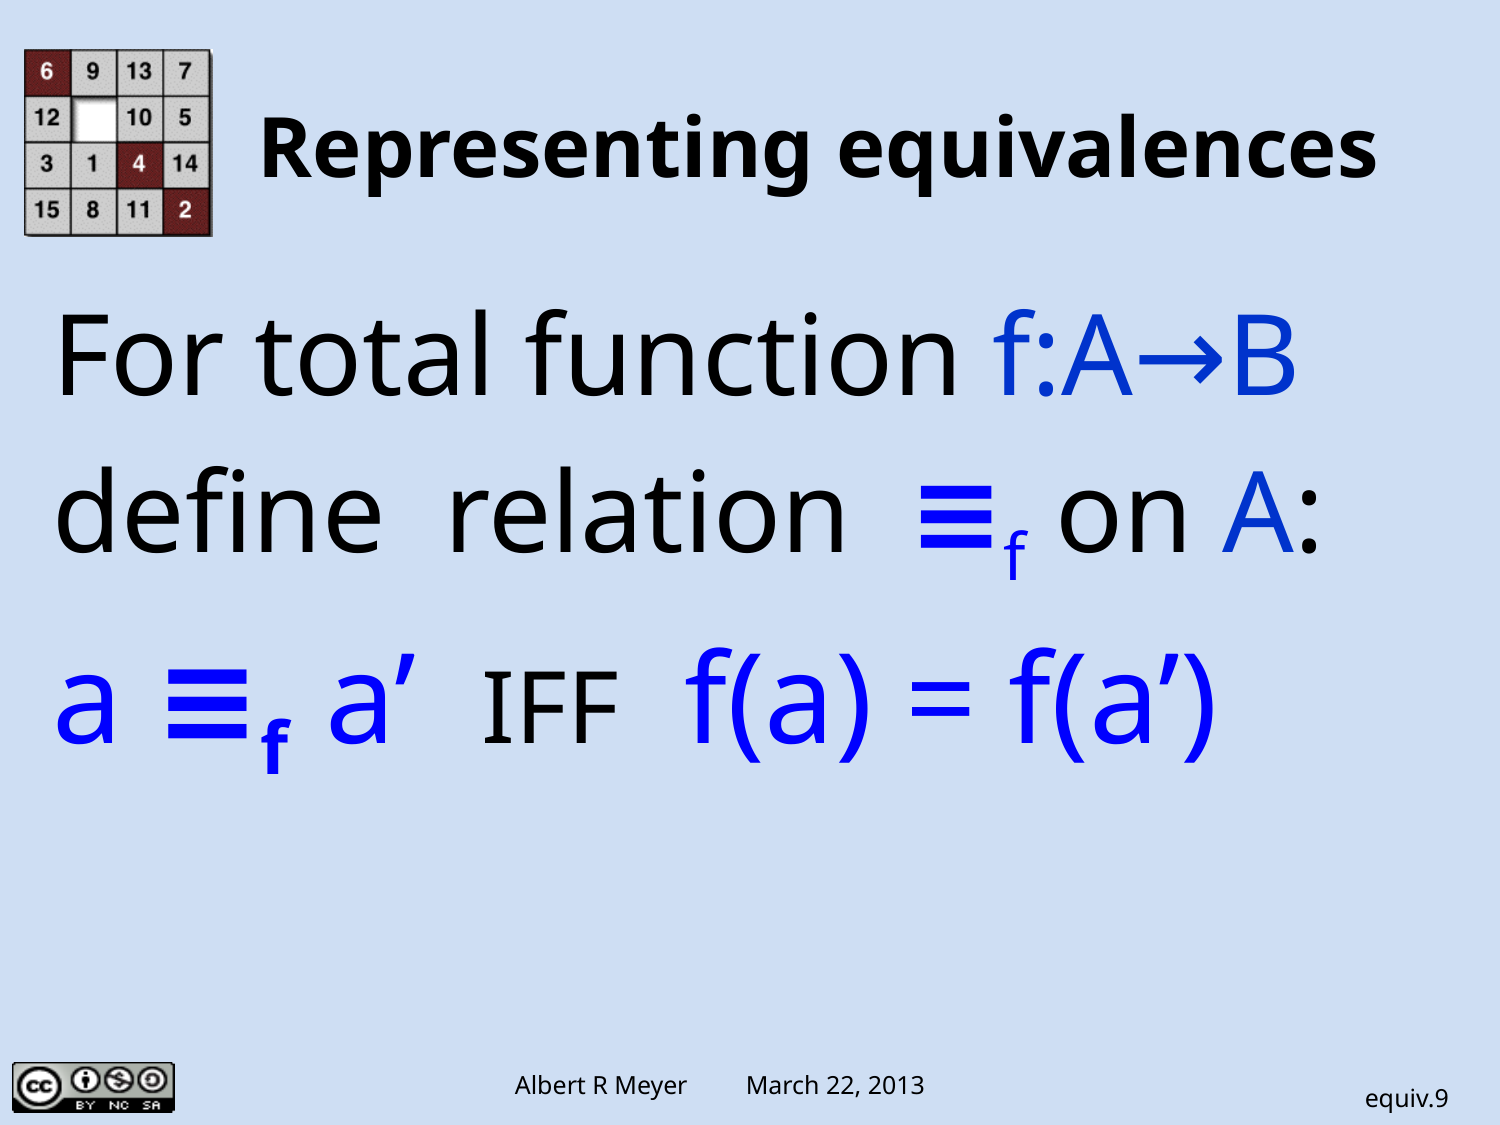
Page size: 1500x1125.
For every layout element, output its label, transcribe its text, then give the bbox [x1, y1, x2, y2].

picture [12, 1062, 175, 1113]
title Representing equivalences [237, 50, 1400, 238]
list For total function f:A→B define relation ≡f on A: a ≡f a’ IFF f(a) = f(a’) [37, 275, 1438, 850]
picture [24, 49, 213, 237]
